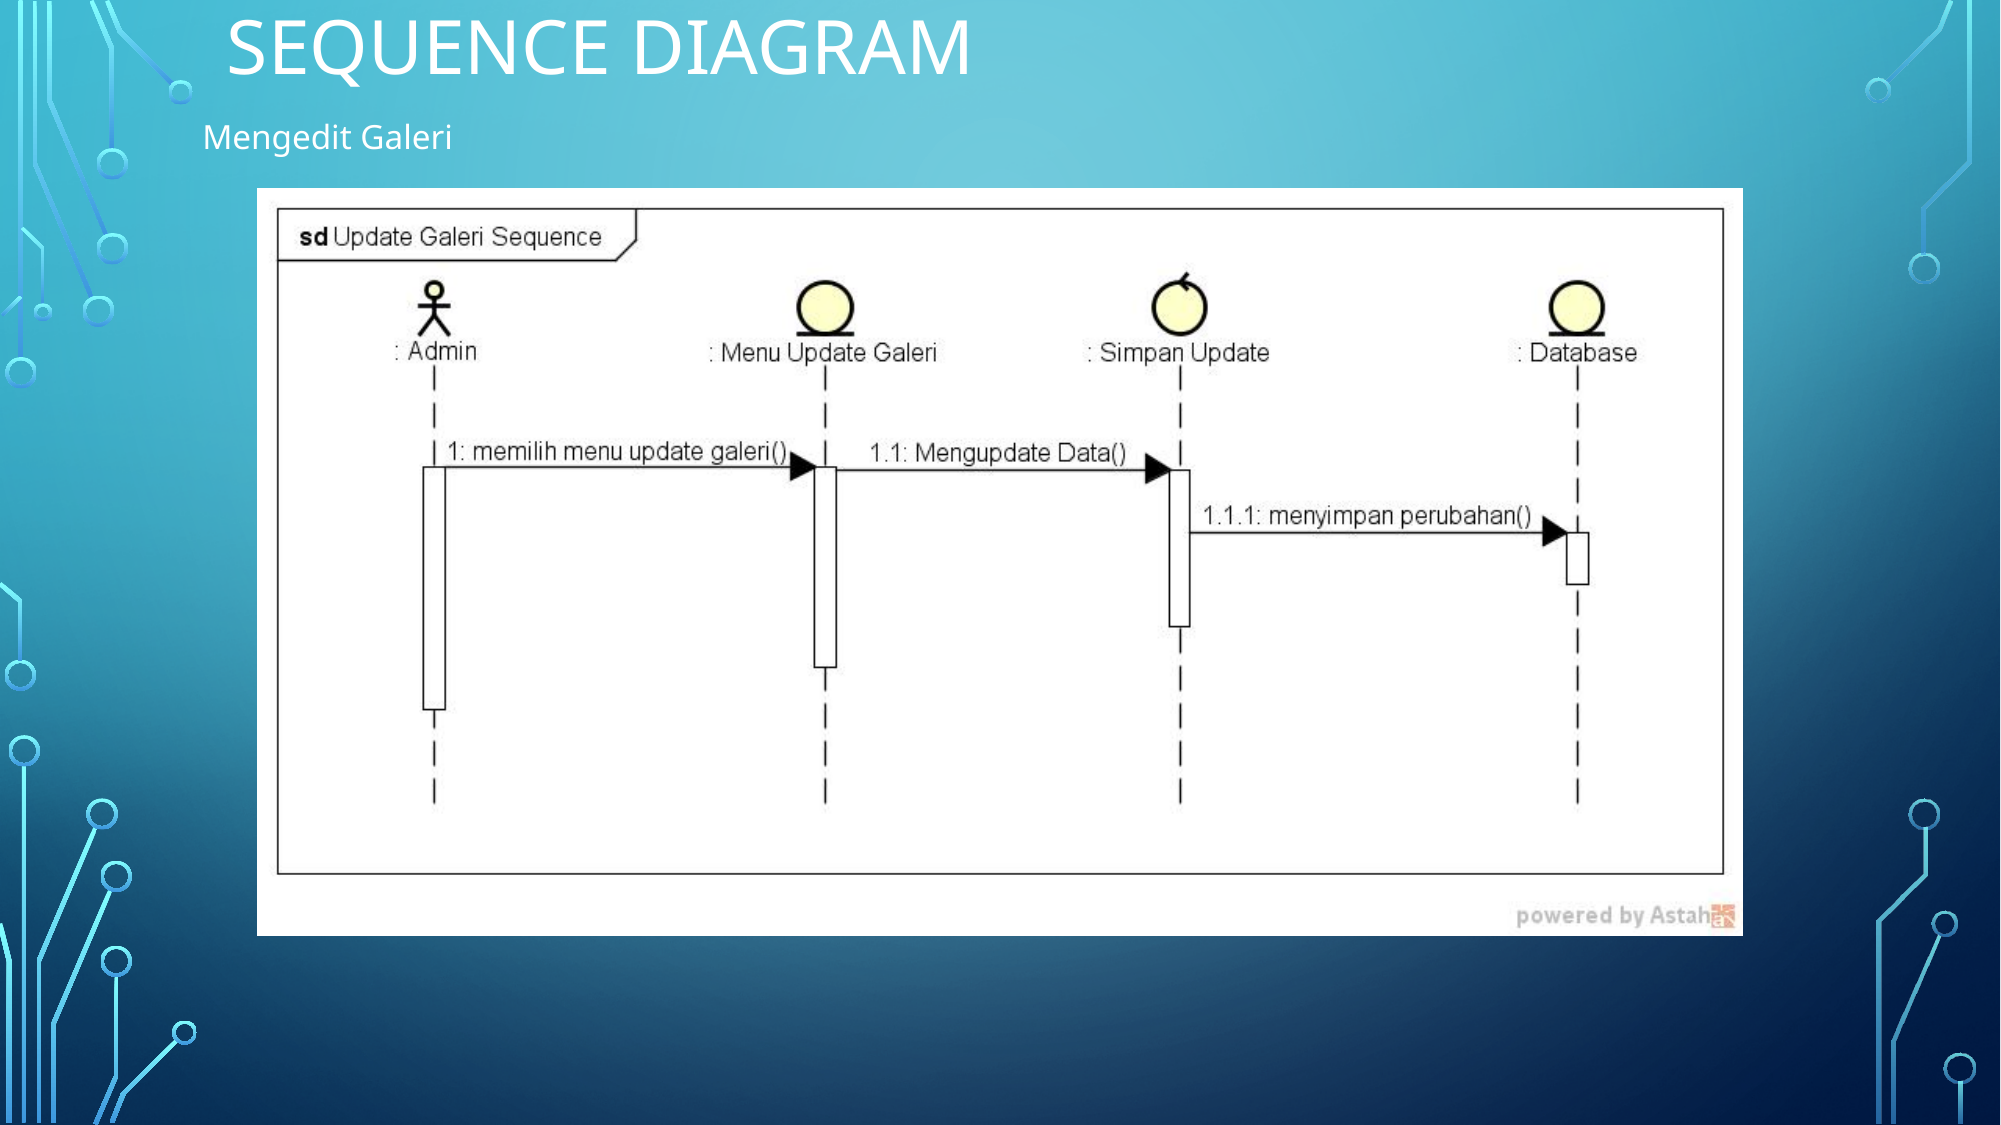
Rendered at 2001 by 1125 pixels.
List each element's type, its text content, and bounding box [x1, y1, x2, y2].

list Mengedit Galeri [187, 100, 1813, 1063]
picture [257, 188, 1743, 937]
title Sequence diagram [211, 0, 1837, 101]
